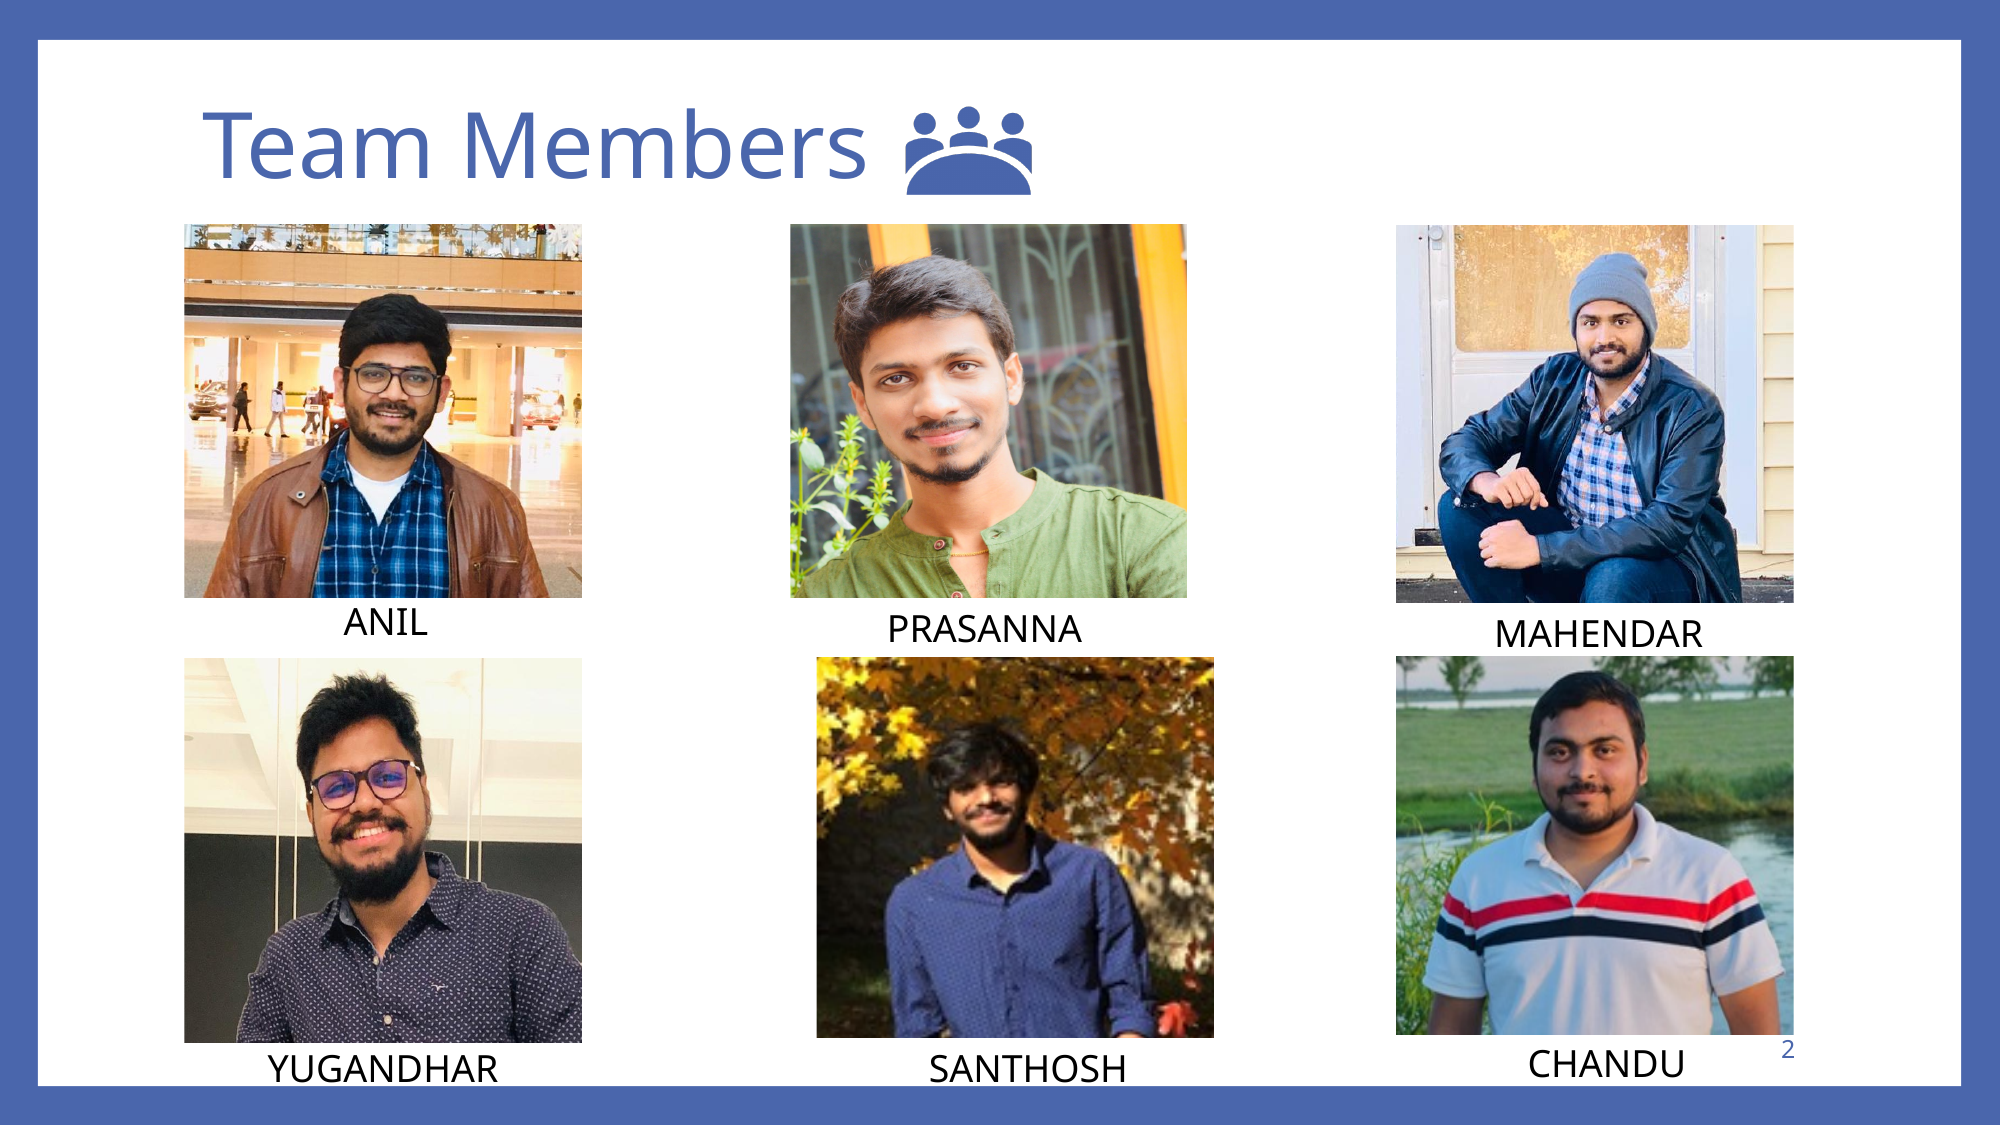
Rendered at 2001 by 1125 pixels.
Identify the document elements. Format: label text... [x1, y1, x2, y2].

picture [184, 224, 583, 598]
picture [1395, 656, 1794, 1035]
picture [893, 74, 1044, 224]
picture [816, 657, 1215, 1039]
text_box ANIL [328, 608, 499, 646]
text_box MAHENDAR [1479, 611, 1735, 654]
text_box SANTHOSH [914, 1049, 1143, 1098]
title Team Members [499, 37, 1807, 261]
text_box PRASANNA [872, 608, 1106, 655]
text_box CHANDU [1512, 1044, 1702, 1093]
text_box [25, 0, 499, 450]
slide_number 2 [1530, 1020, 1811, 1081]
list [790, 224, 1188, 598]
picture [184, 647, 583, 1044]
text_box YUGANDHAR [252, 1052, 514, 1098]
picture [1395, 224, 1794, 603]
